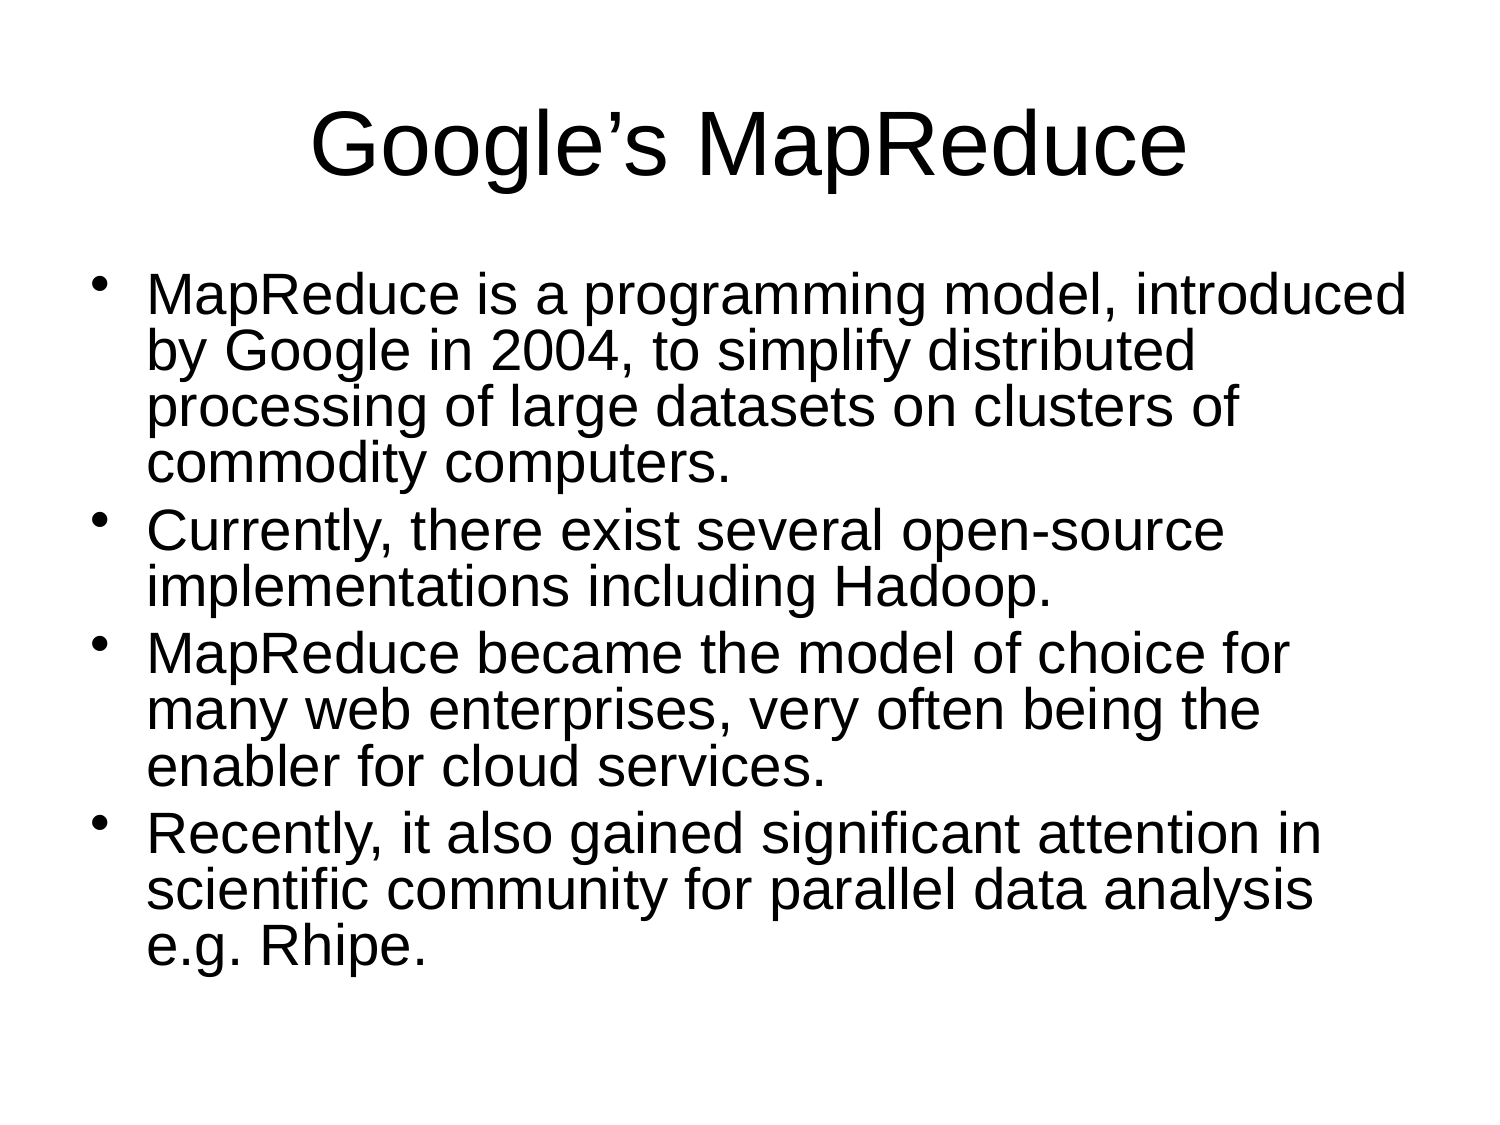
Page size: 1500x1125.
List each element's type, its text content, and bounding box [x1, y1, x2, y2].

list MapReduce is a programming model, introduced by Google in 2004, to simplify distributed processing of large datasets on clusters of commodity computers. Currently, there exist several open-source implementations including Hadoop. MapReduce became the model of choice for many web enterprises, very often being the enabler for cloud services. Recently, it also gained significant attention in scientific community for parallel data analysis e.g. Rhipe. [75, 262, 1425, 1005]
title Google’s MapReduce [75, 45, 1425, 233]
